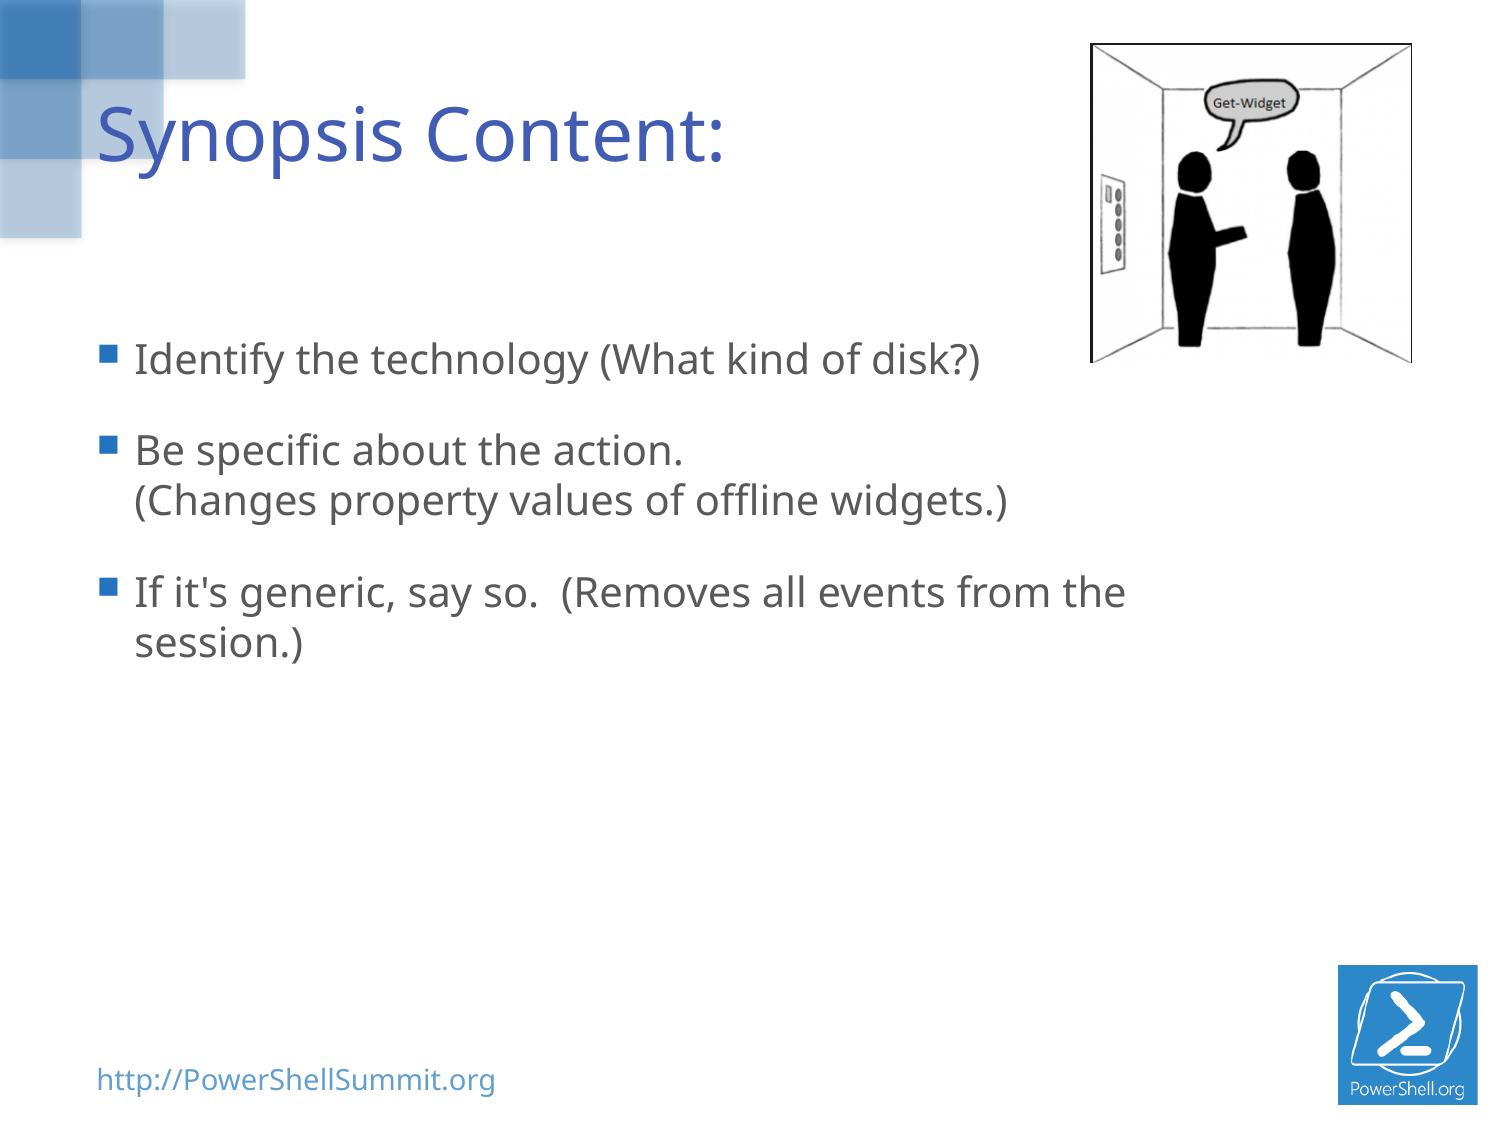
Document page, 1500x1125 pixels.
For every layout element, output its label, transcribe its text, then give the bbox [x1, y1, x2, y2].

picture [1090, 43, 1412, 364]
picture [1338, 965, 1478, 1105]
list Identify the technology (What kind of disk?) Be specific about the action. (Changes property values of offline widgets.) If it's generic, say so. (Removes all events from the session.) [81, 324, 1322, 1005]
title Synopsis Content: [81, 79, 1083, 263]
